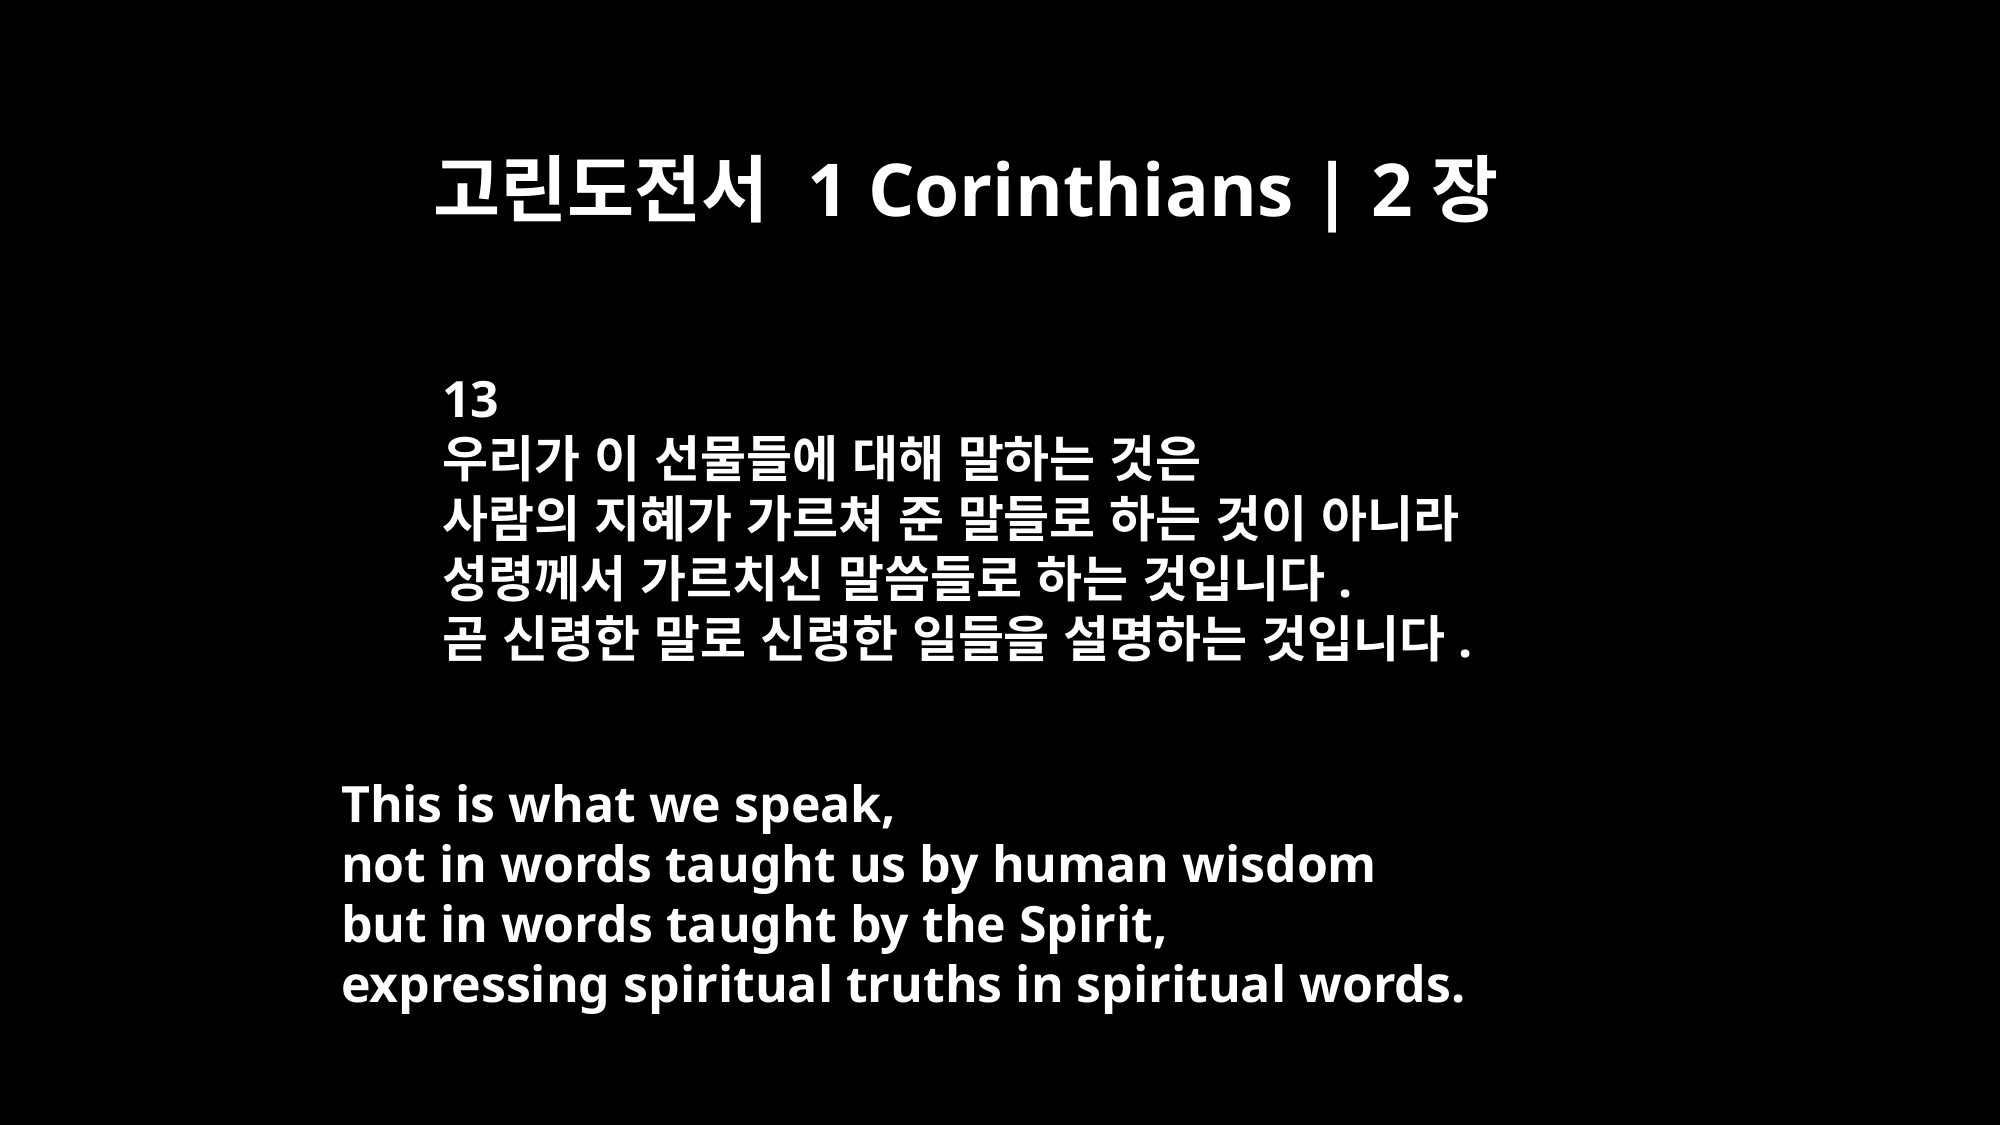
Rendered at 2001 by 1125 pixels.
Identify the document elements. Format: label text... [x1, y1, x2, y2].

text_box 고린도전서 1 Corinthians | 2장 [418, 136, 1514, 239]
text_box This is what we speak, not in words taught us by human wisdom but in words taught by the Spirit, expressing spiritual truths in spiritual words. [326, 764, 1482, 1020]
text_box 13 우리가 이 선물들에 대해 말하는 것은 사람의 지혜가 가르쳐 준 말들로 하는 것이 아니라 성령께서 가르치신 말씀들로 하는 것입니다. 곧 신령한 말로 신령한 일들을 설명하는 것입니다. [427, 359, 1490, 675]
